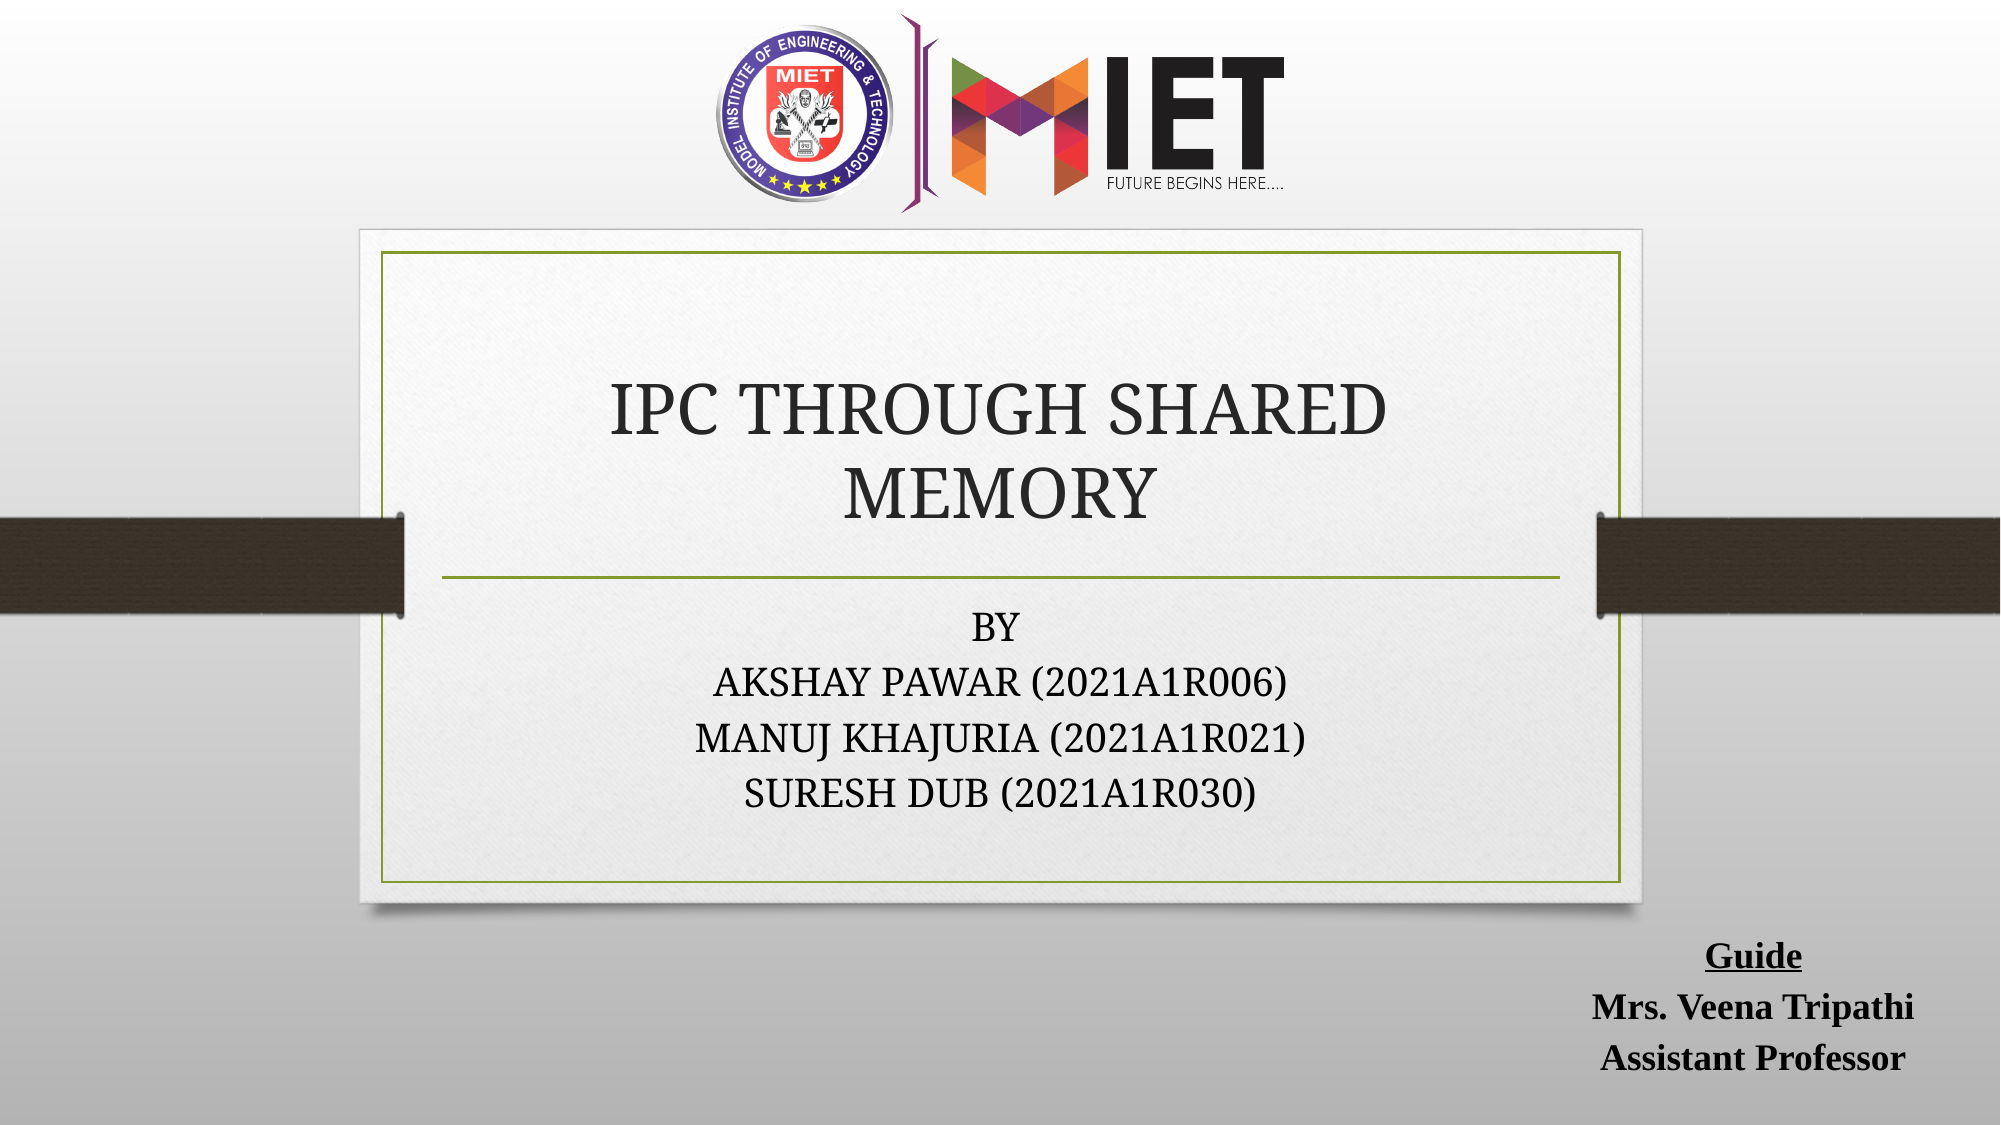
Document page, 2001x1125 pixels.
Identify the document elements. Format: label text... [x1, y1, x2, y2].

text_box Guide Mrs. Veena Tripathi Assistant Professor [1397, 923, 2000, 1086]
title IPC THROUGH SHARED MEMORY [440, 382, 1560, 541]
subtitle BY AKSHAY PAWAR (2021A1R006) MANUJ KHAJURIA (2021A1R021) SURESH DUB (2021A1R030) [441, 599, 1561, 864]
picture [0, 0, 2001, 1125]
